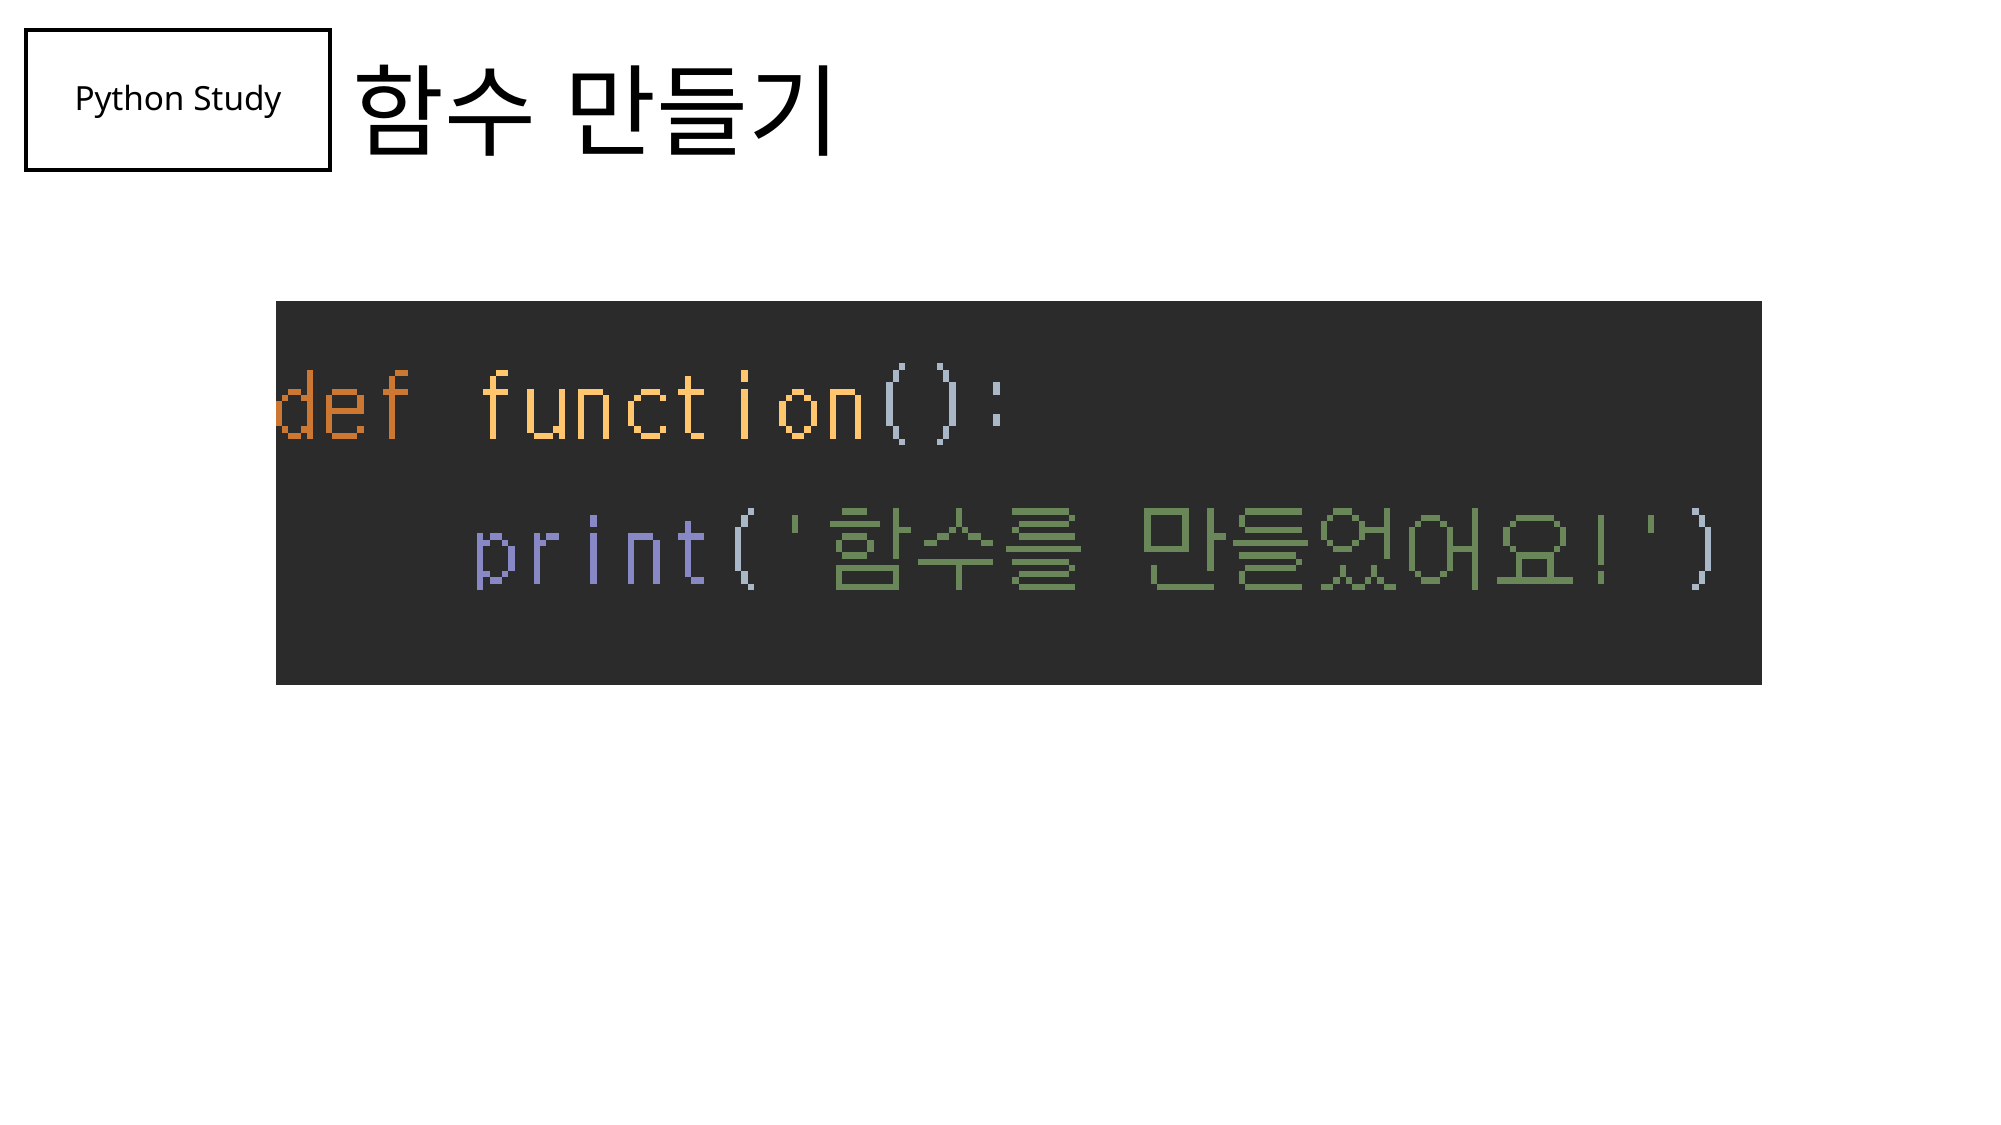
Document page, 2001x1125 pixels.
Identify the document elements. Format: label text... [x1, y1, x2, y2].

picture [276, 300, 1762, 685]
text_box 함수 만들기 [337, 40, 955, 176]
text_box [26, 29, 330, 171]
